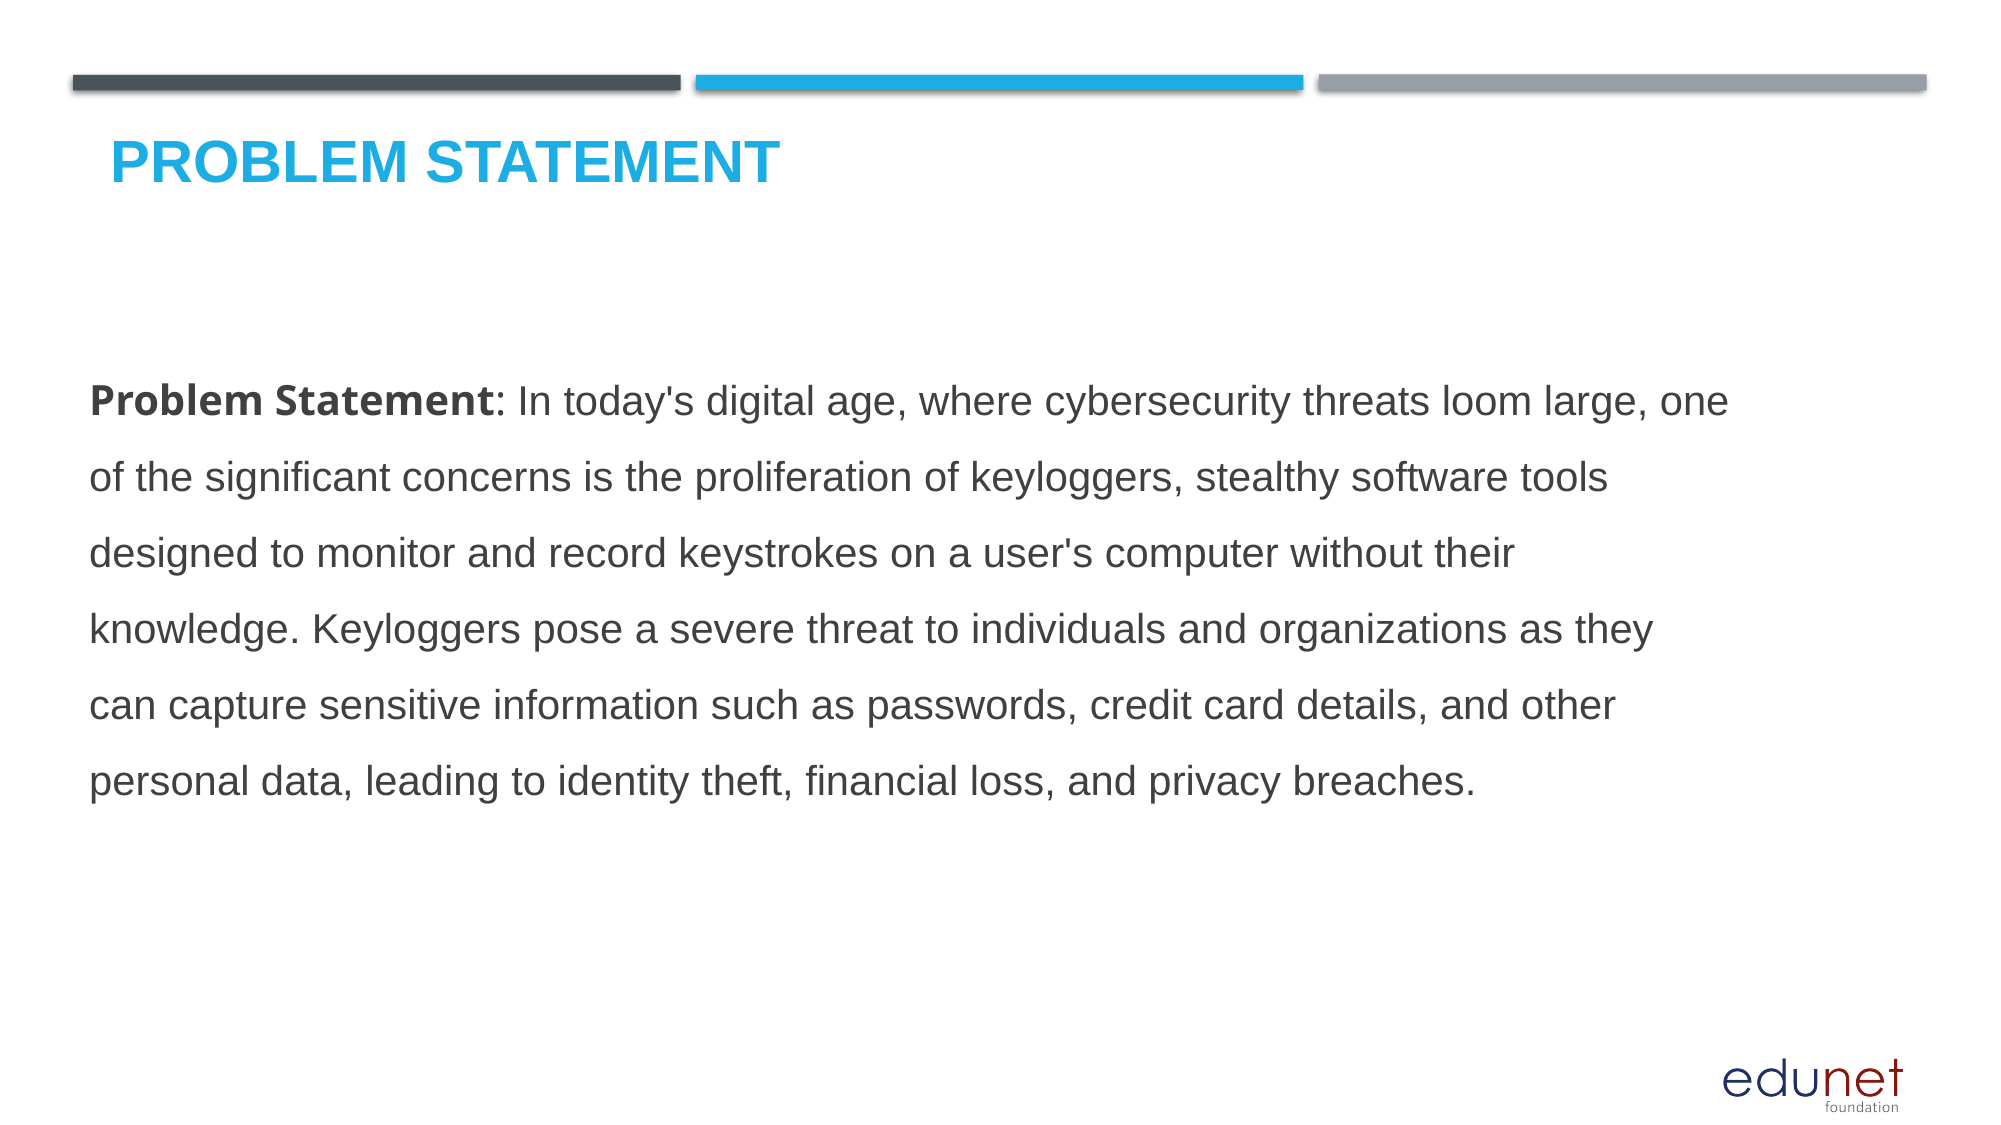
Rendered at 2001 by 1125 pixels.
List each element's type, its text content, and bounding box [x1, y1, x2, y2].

picture [1719, 1056, 1905, 1116]
title Problem Statement [95, 115, 1905, 203]
list Problem Statement: In today's digital age, where cybersecurity threats loom large, one of the significant concerns is the proliferation of keyloggers, stealthy software tools designed to monitor and record keystrokes on a user's computer without their knowledge. Keyloggers pose a severe threat to individuals and organizations as they can capture sensitive information such as passwords, credit card details, and other personal data, leading to identity theft, financial loss, and privacy breaches. [74, 203, 1884, 970]
